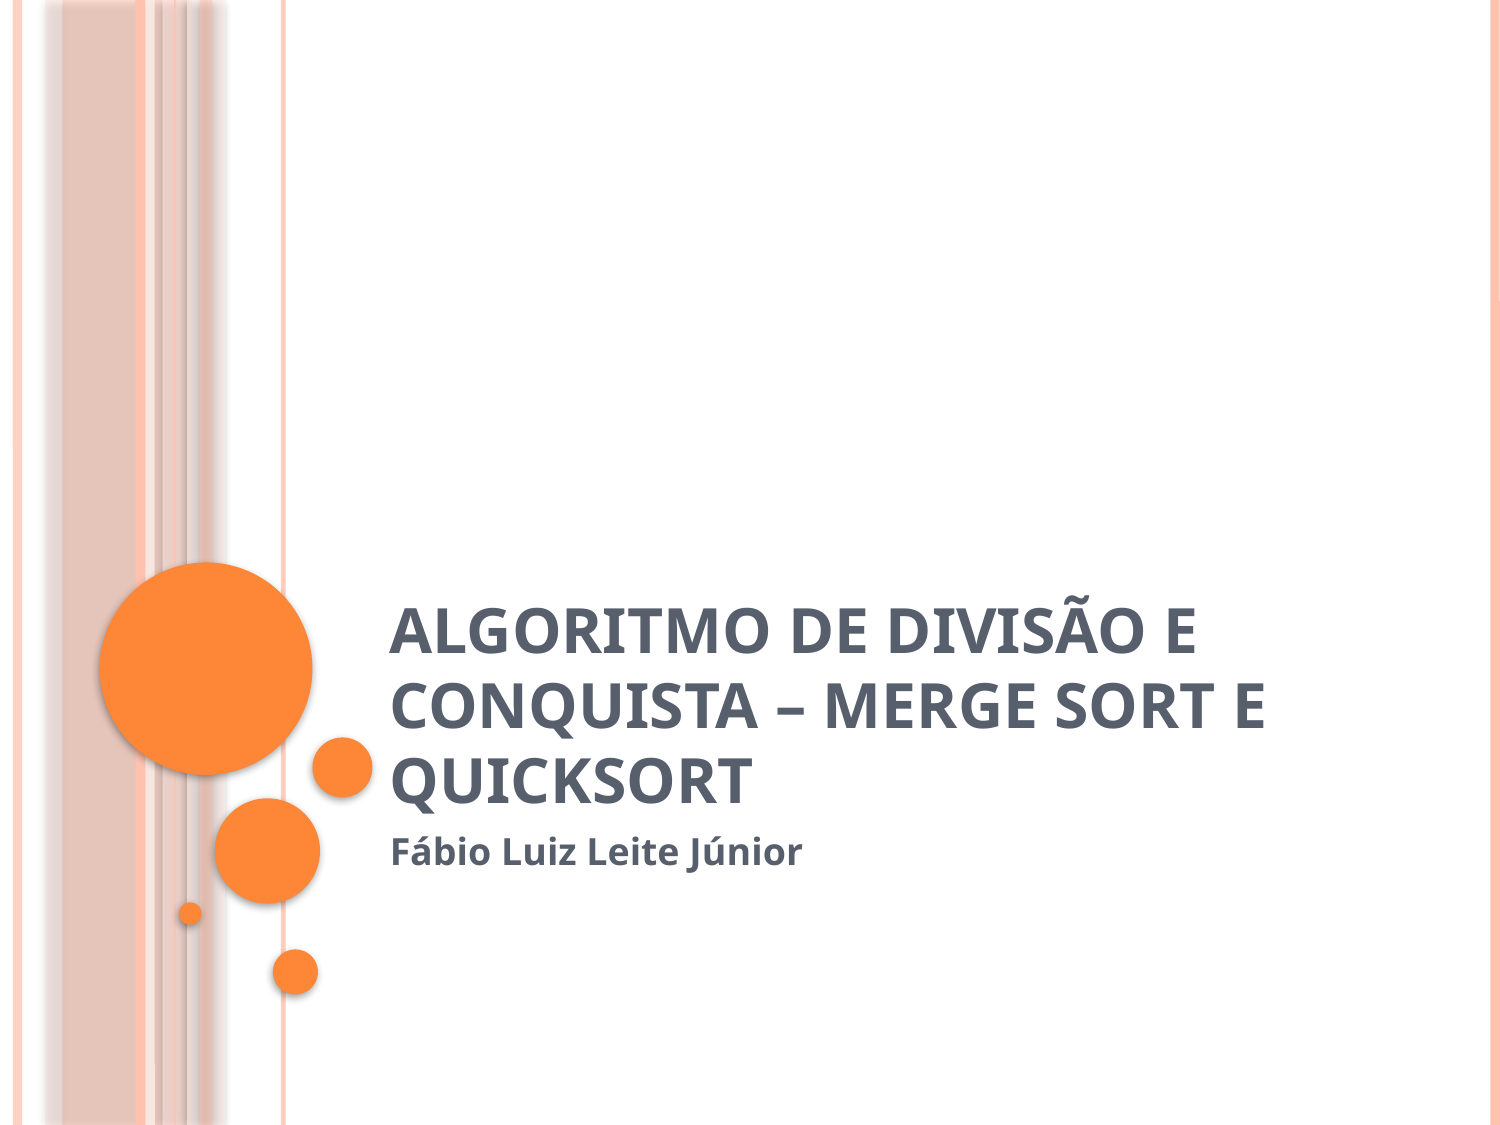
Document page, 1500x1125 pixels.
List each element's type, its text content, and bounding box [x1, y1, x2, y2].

subtitle Fábio Luiz Leite Júnior [375, 820, 1388, 1046]
title Algoritmo de divisão e conquista – Merge Sort e QuickSort [375, 512, 1388, 820]
